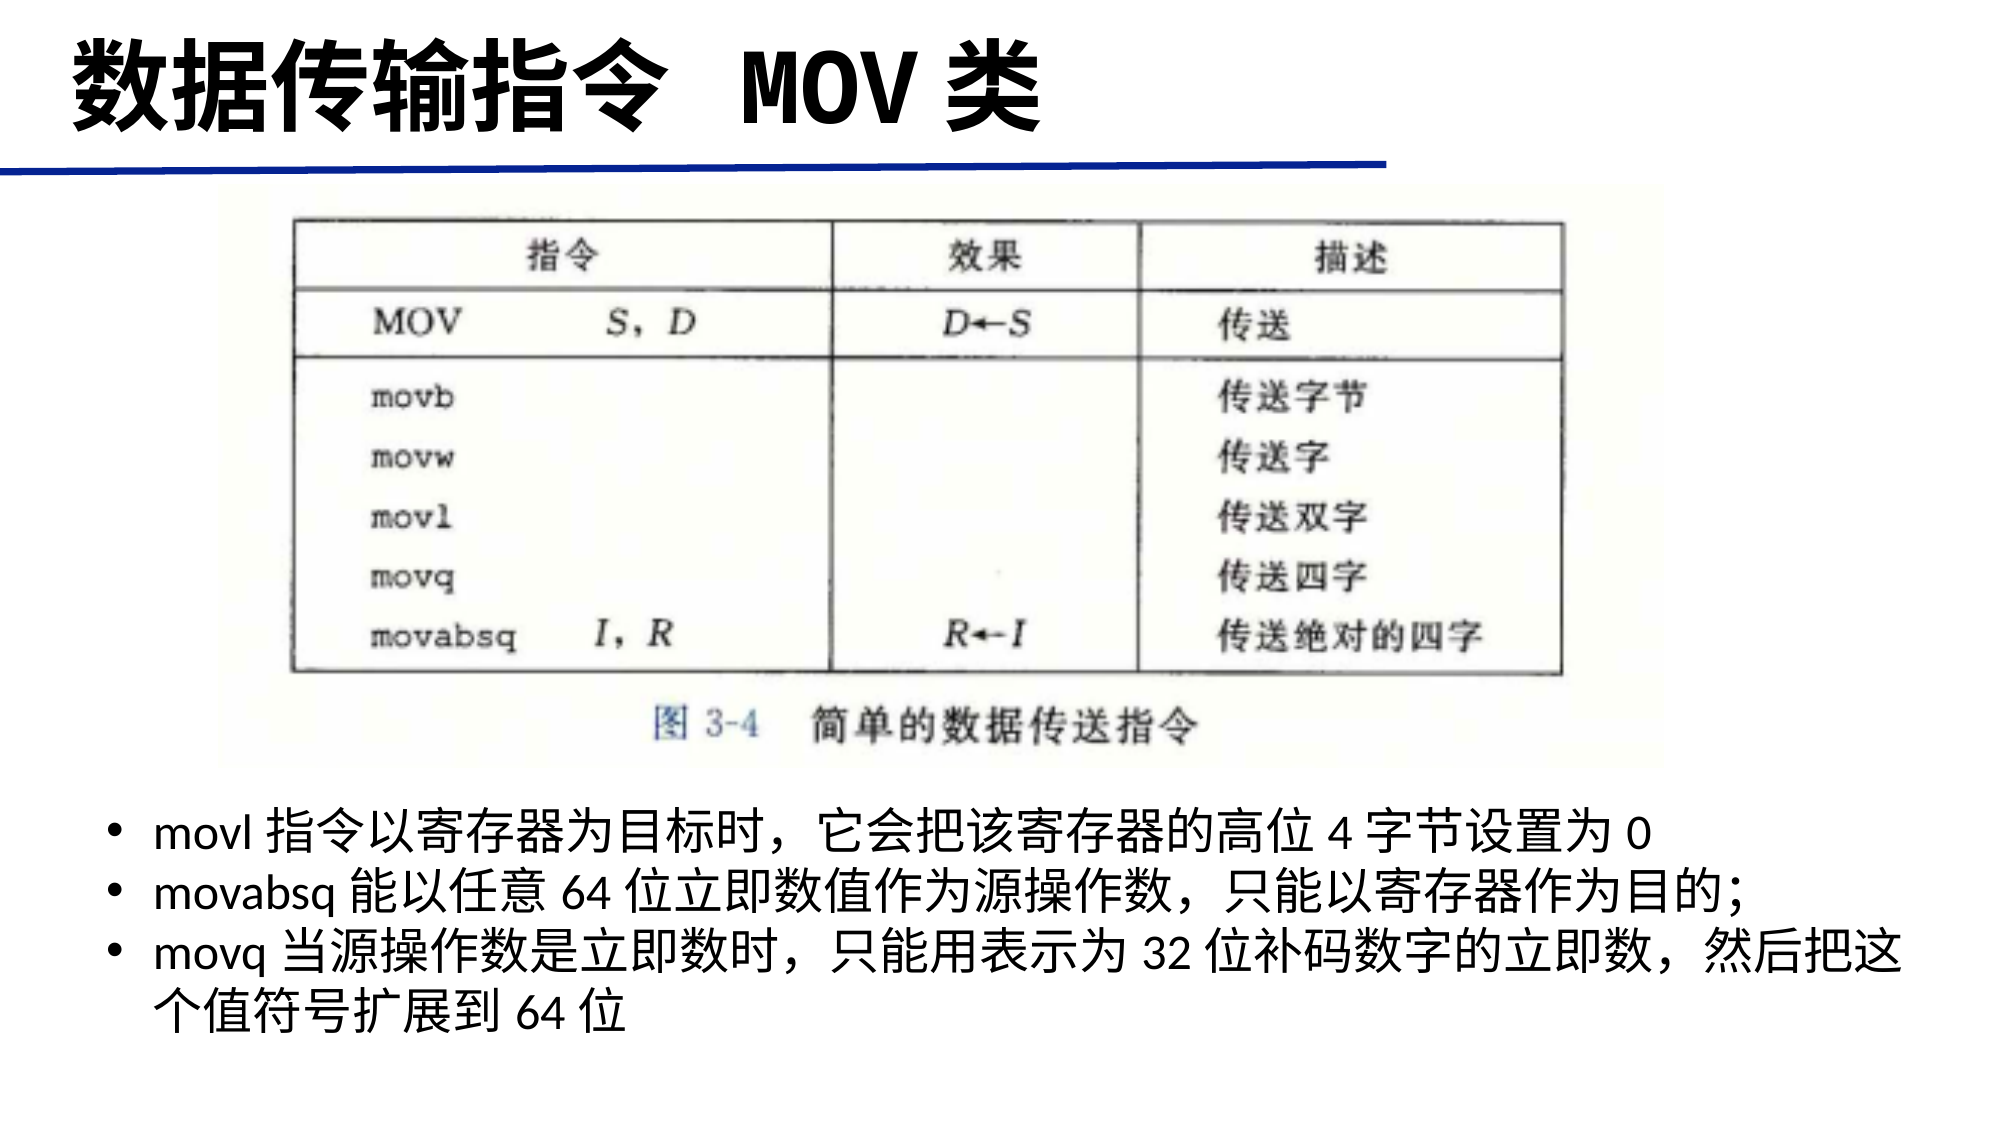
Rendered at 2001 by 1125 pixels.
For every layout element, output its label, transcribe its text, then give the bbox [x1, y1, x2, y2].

picture [218, 184, 1664, 768]
title 数据传输指令 MOV类 [55, 0, 1781, 200]
text_box movl指令以寄存器为目标时，它会把该寄存器的高位4字节设置为0 movabsq能以任意64位立即数值作为源操作数，只能以寄存器作为目的； movq当源操作数是立即数时，只能用表示为32位补码数字的立即数，然后把这个值符号扩展到64位 [91, 732, 1935, 1047]
